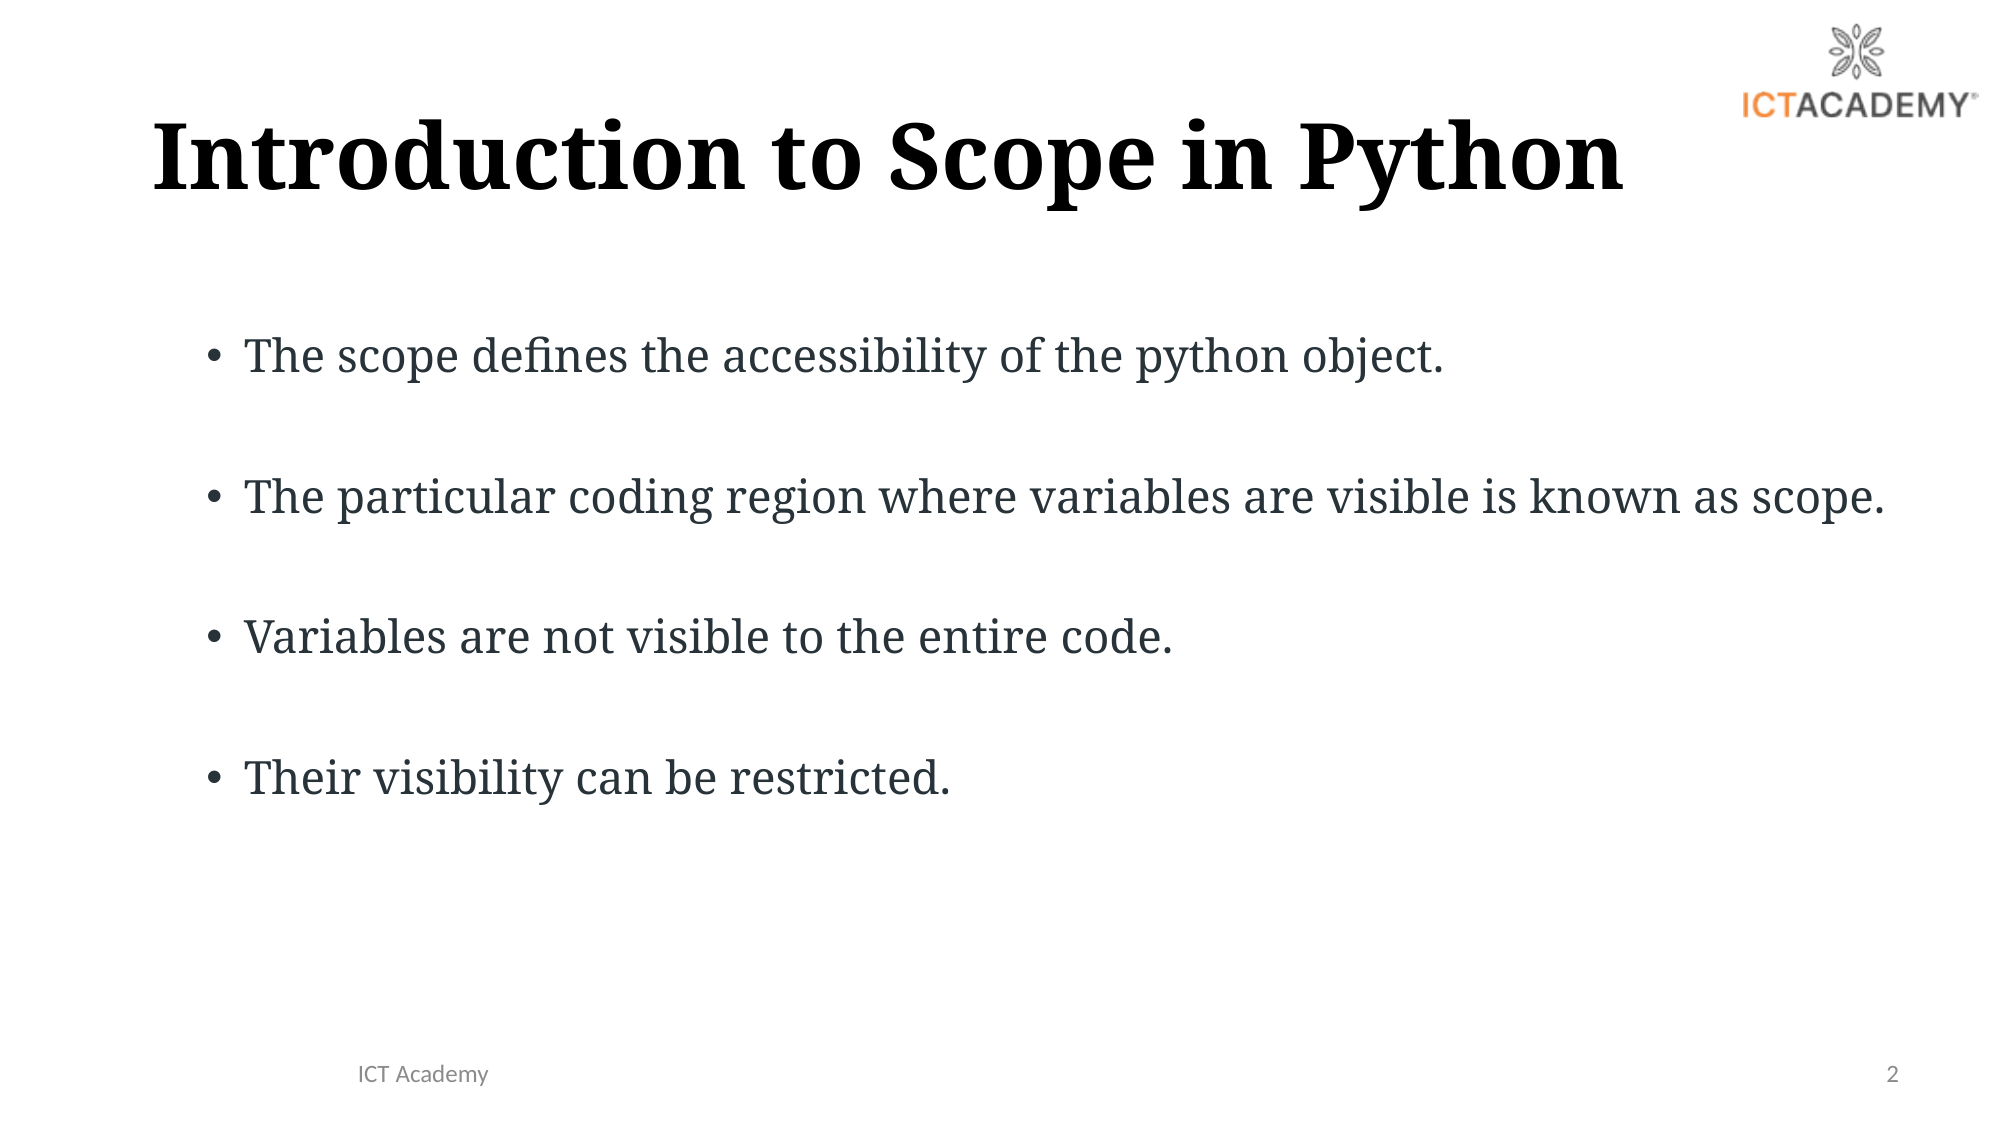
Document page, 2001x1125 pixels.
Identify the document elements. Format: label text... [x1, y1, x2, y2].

slide_number 2 [1464, 1042, 1915, 1103]
picture [1743, 22, 1979, 120]
title Introduction to Scope in Python [137, 59, 1863, 360]
list The scope defines the accessibility of the python object. The particular coding region where variables are visible is known as scope. Variables are not visible to the entire code. Their visibility can be restricted. [191, 325, 1917, 1040]
footer ICT Academy [85, 1042, 761, 1103]
